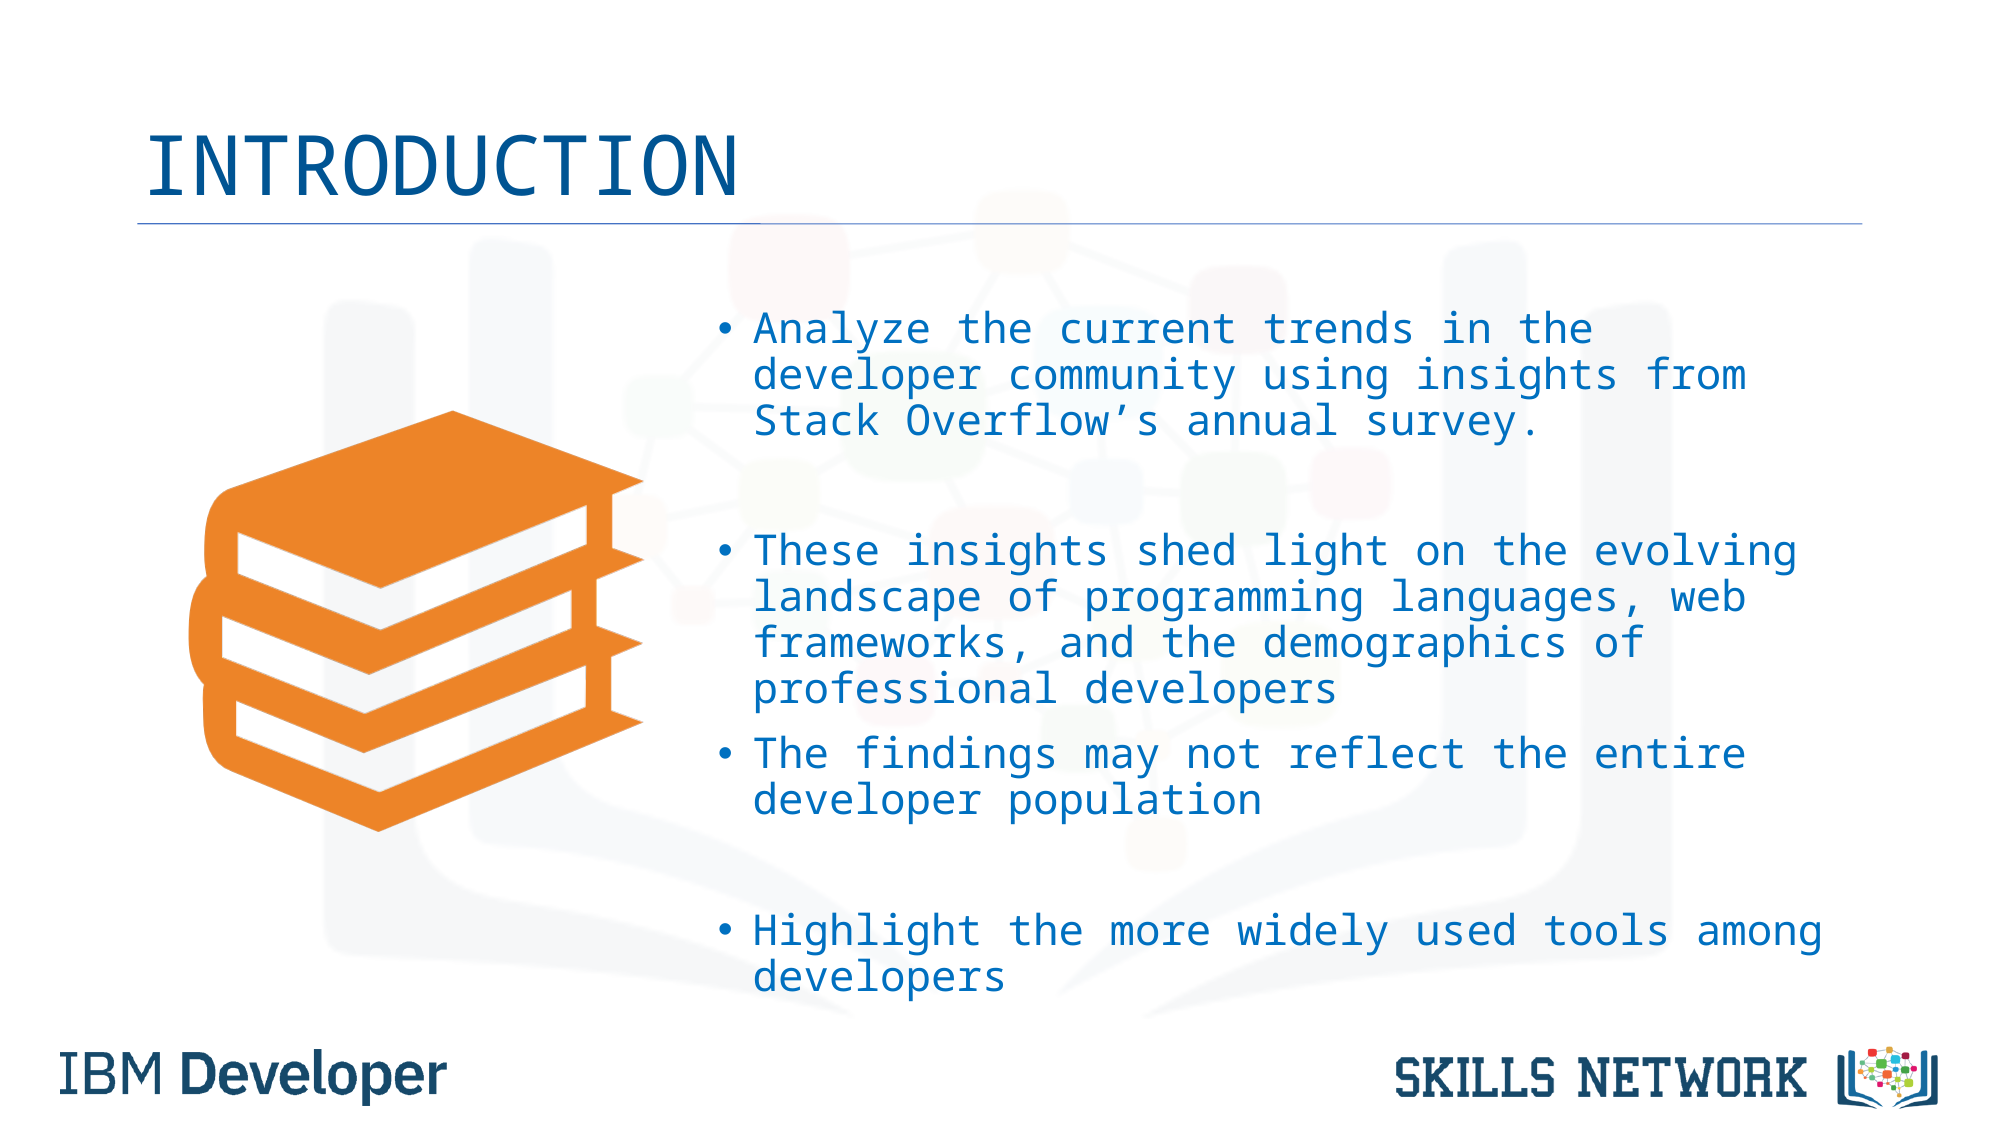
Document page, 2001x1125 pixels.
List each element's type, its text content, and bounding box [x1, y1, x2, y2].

text_box Analyze the current trends in the developer community using insights from Stack Overflow’s annual survey. These insights shed light on the evolving landscape of programming languages, web frameworks, and the demographics of professional developers The findings may not reflect the entire developer population Highlight the more widely used tools among developers [702, 299, 1863, 1014]
picture [1390, 1045, 1945, 1111]
title INTRODUCTION [126, 59, 1381, 278]
picture [163, 370, 665, 872]
picture [55, 1045, 459, 1108]
